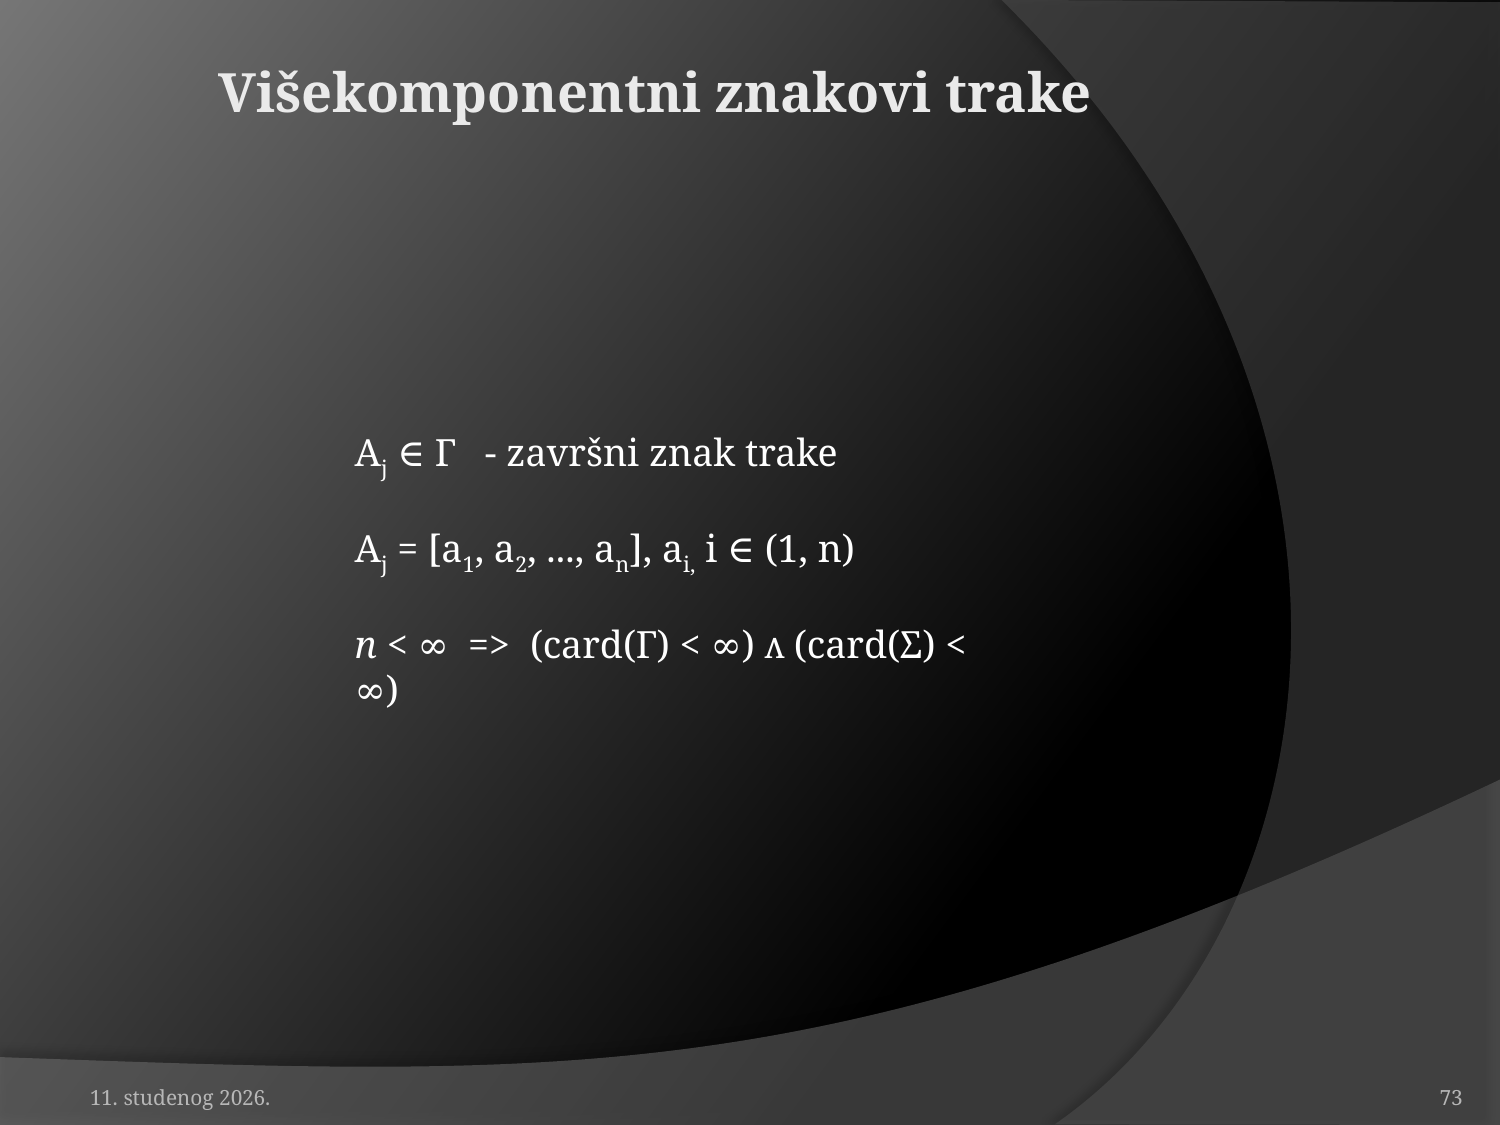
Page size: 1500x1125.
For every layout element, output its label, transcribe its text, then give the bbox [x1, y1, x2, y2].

title Višekomponentni znakovi trake [210, 58, 1137, 141]
slide_number 73 [1337, 1053, 1463, 1114]
text_box Aj ∈ Γ - završni znak trake Aj = [a1, a2, ..., an], ai, i ∈ (1, n) n < ∞ => (card(Γ) < ∞) ᴧ (card(Σ) < ∞) [339, 421, 1024, 719]
slide_number 19. travanj 2010. [75, 1053, 425, 1114]
